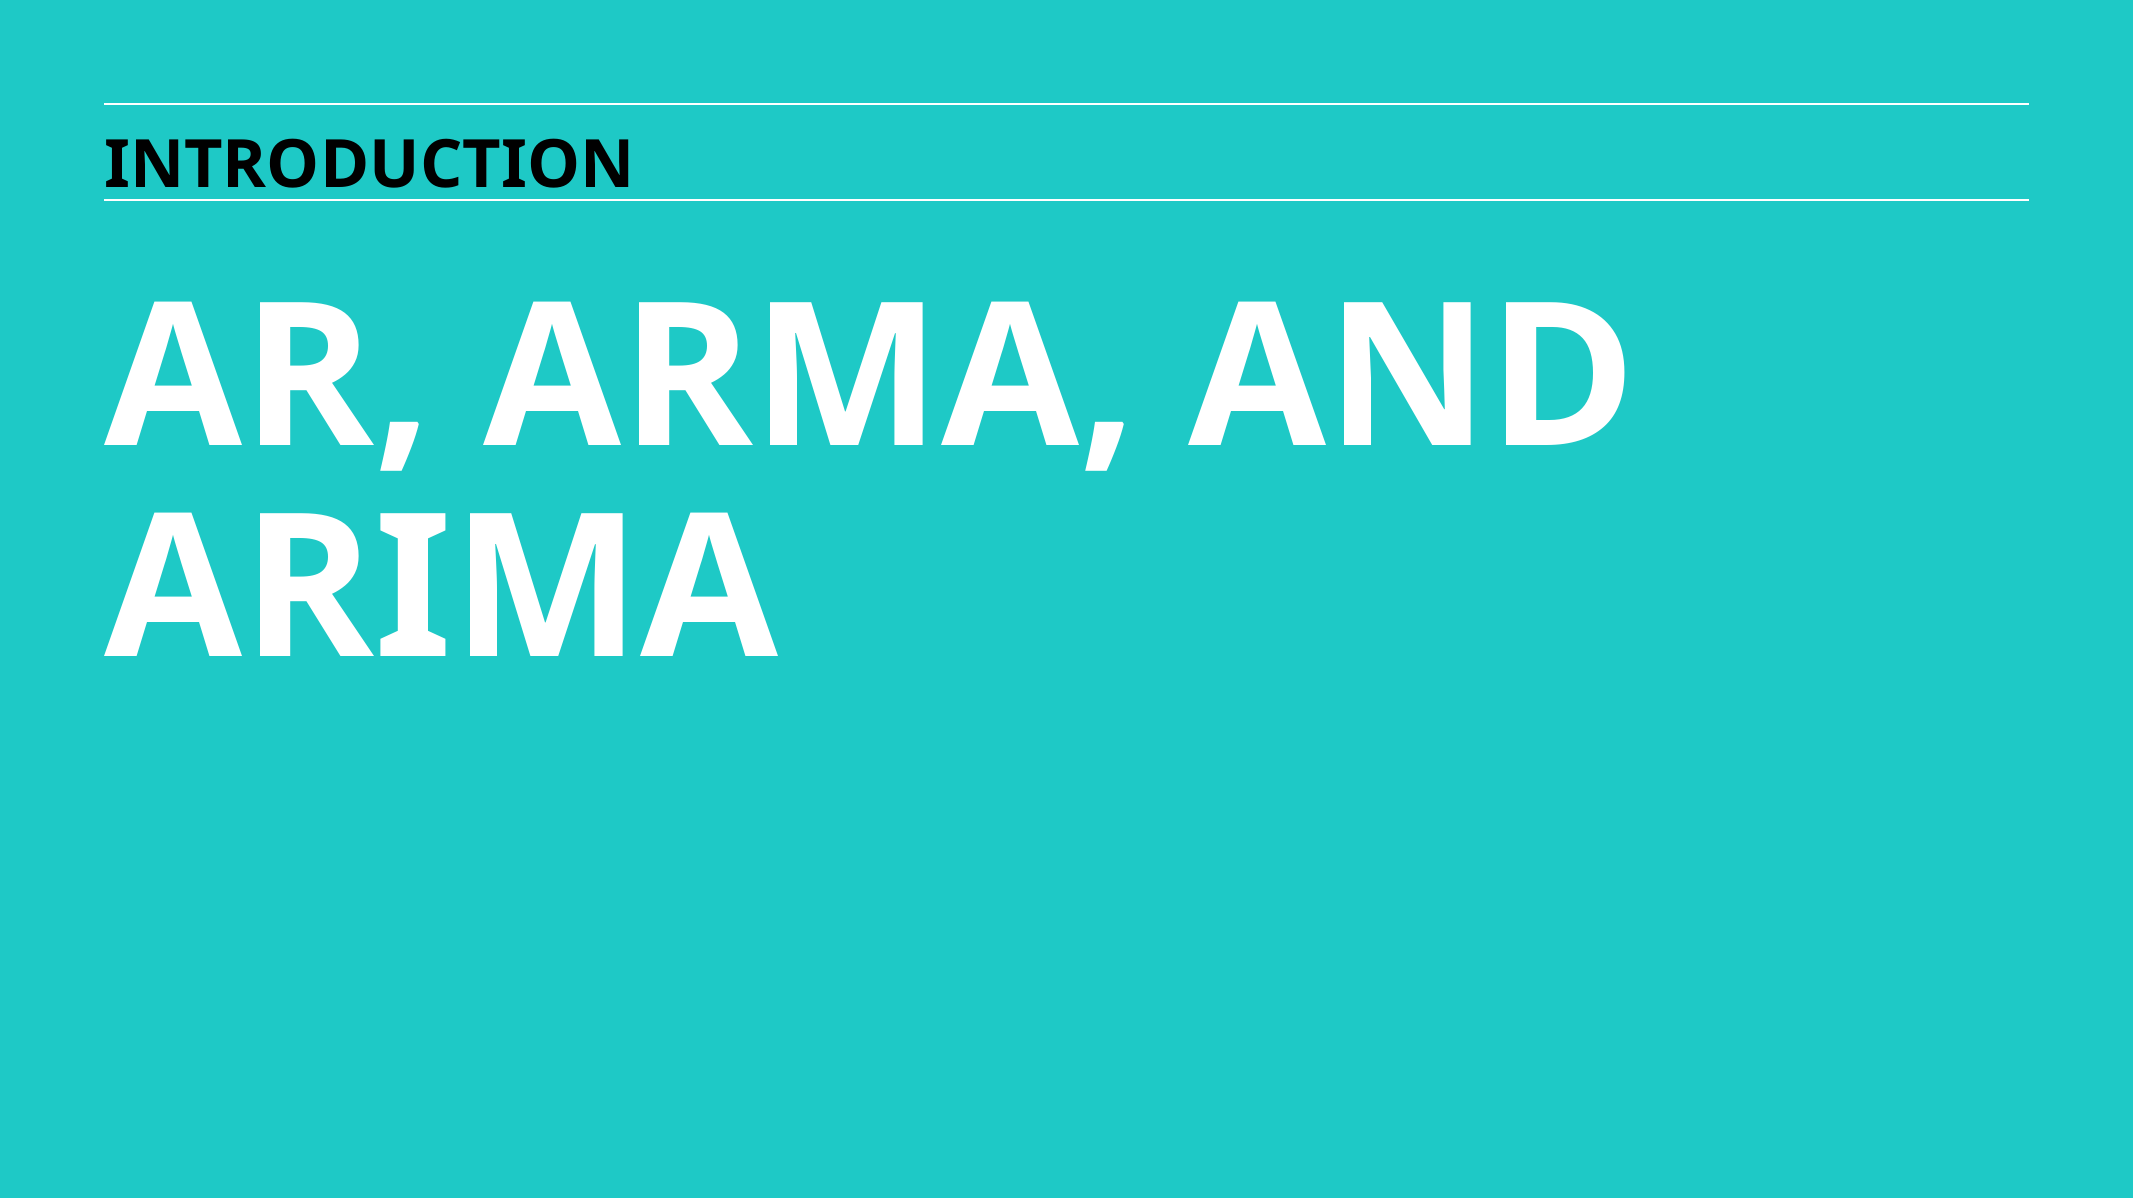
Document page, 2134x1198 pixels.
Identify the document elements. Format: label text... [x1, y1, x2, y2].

text_box AR, ARMA, AND ARIMA [104, 241, 2030, 703]
text_box INTRODUCTION [104, 120, 2030, 192]
